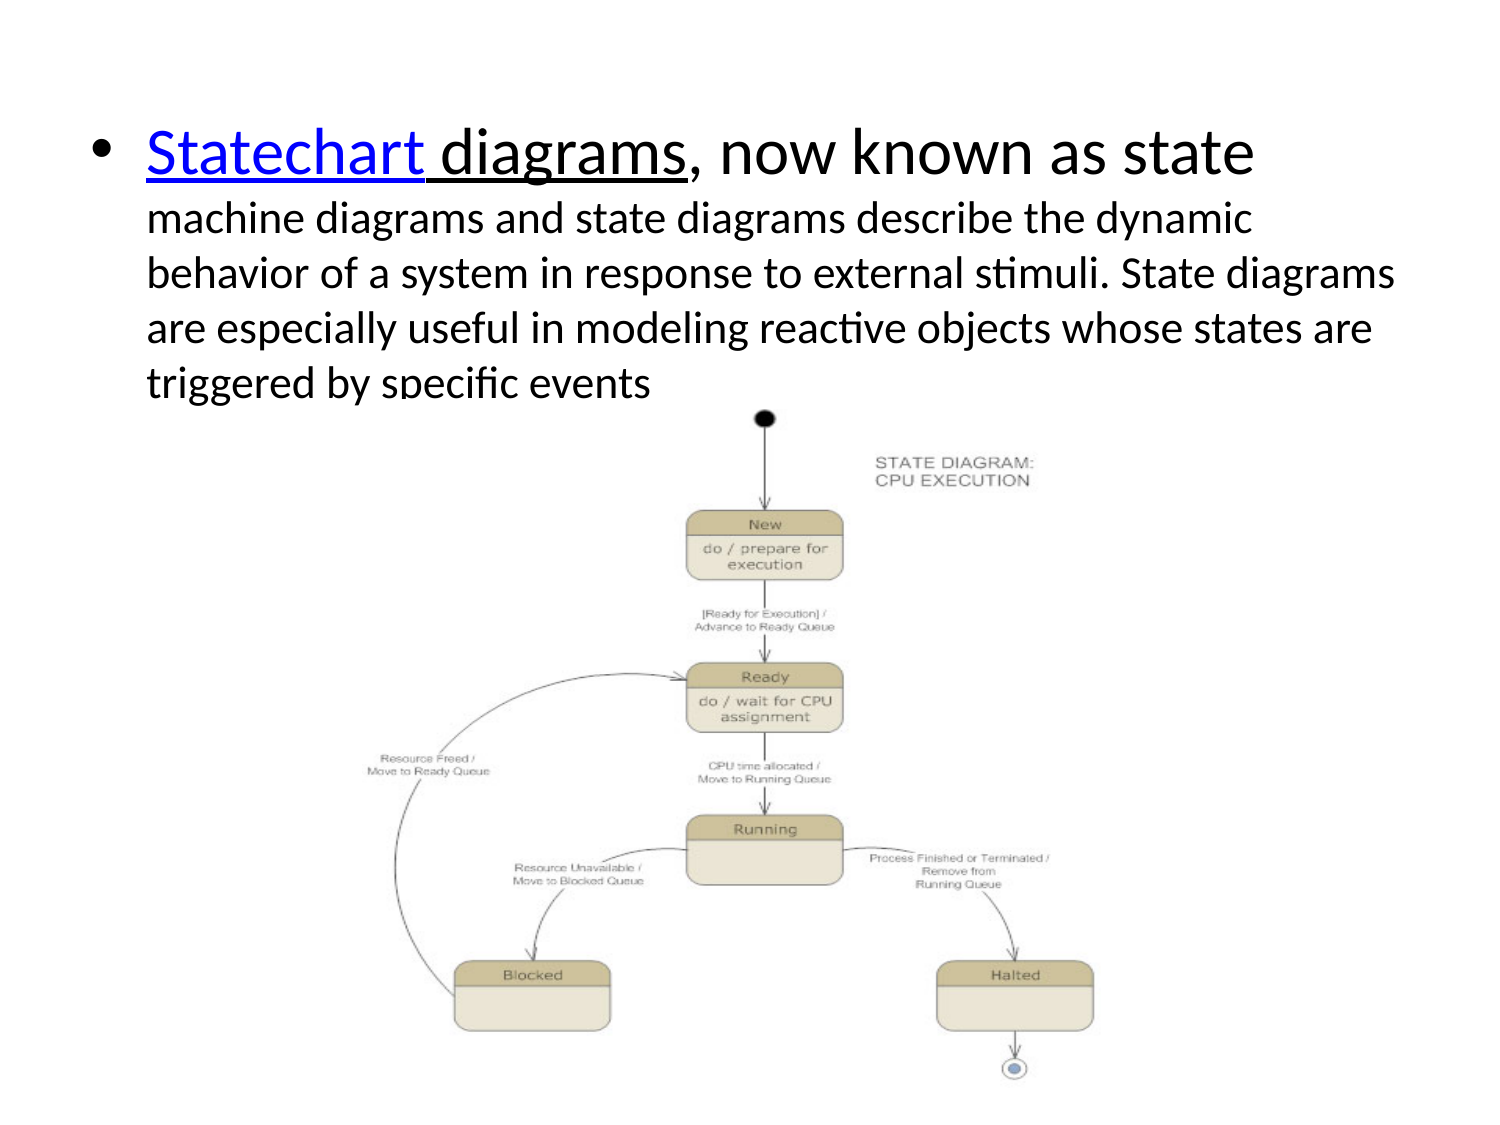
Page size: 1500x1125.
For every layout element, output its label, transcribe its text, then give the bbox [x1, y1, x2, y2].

list Statechart diagrams, now known as state machine diagrams and state diagrams describe the dynamic behavior of a system in response to external stimuli. State diagrams are especially useful in modeling reactive objects whose states are triggered by specific events [75, 99, 1425, 1005]
picture [362, 399, 1107, 1088]
